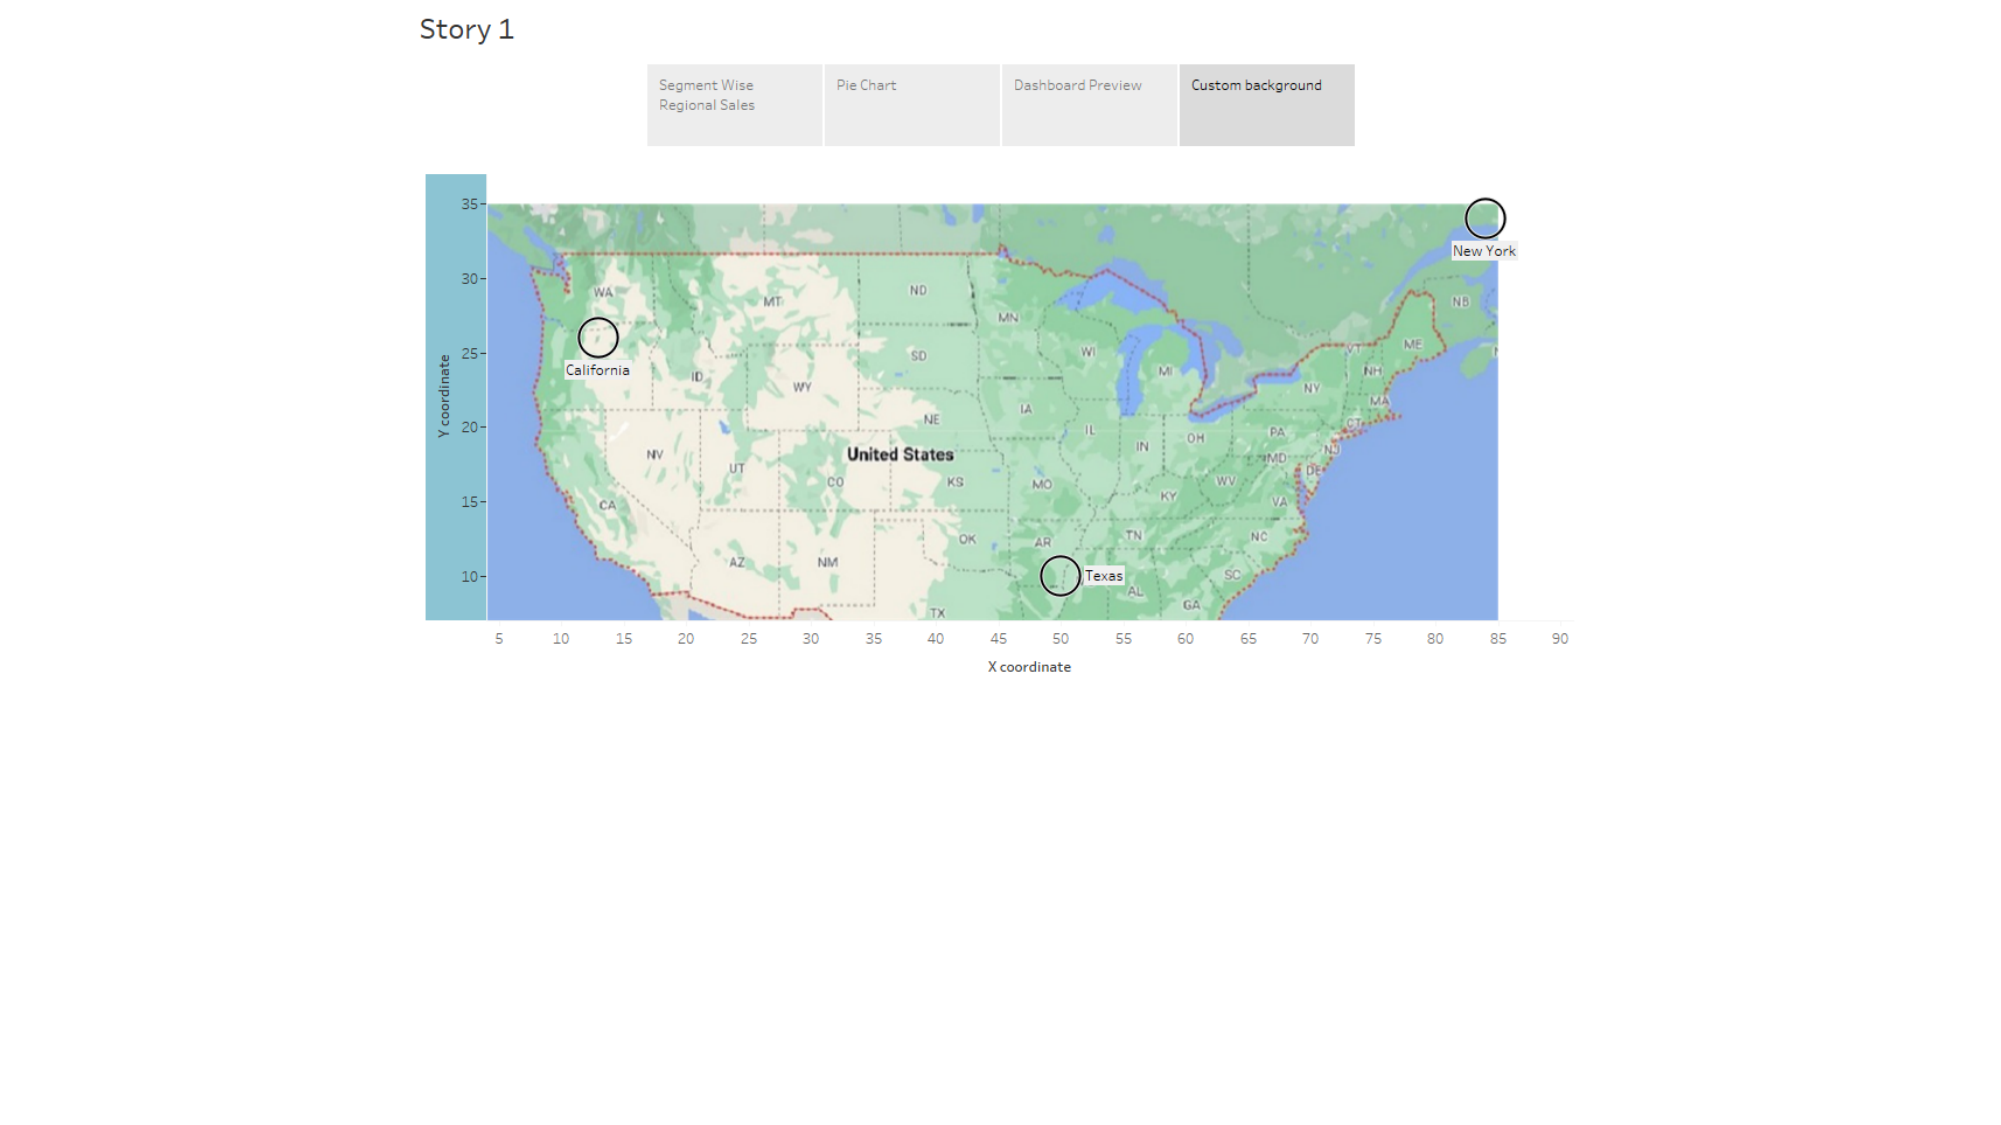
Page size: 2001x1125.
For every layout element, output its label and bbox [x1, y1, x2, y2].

picture [407, 0, 1593, 1125]
